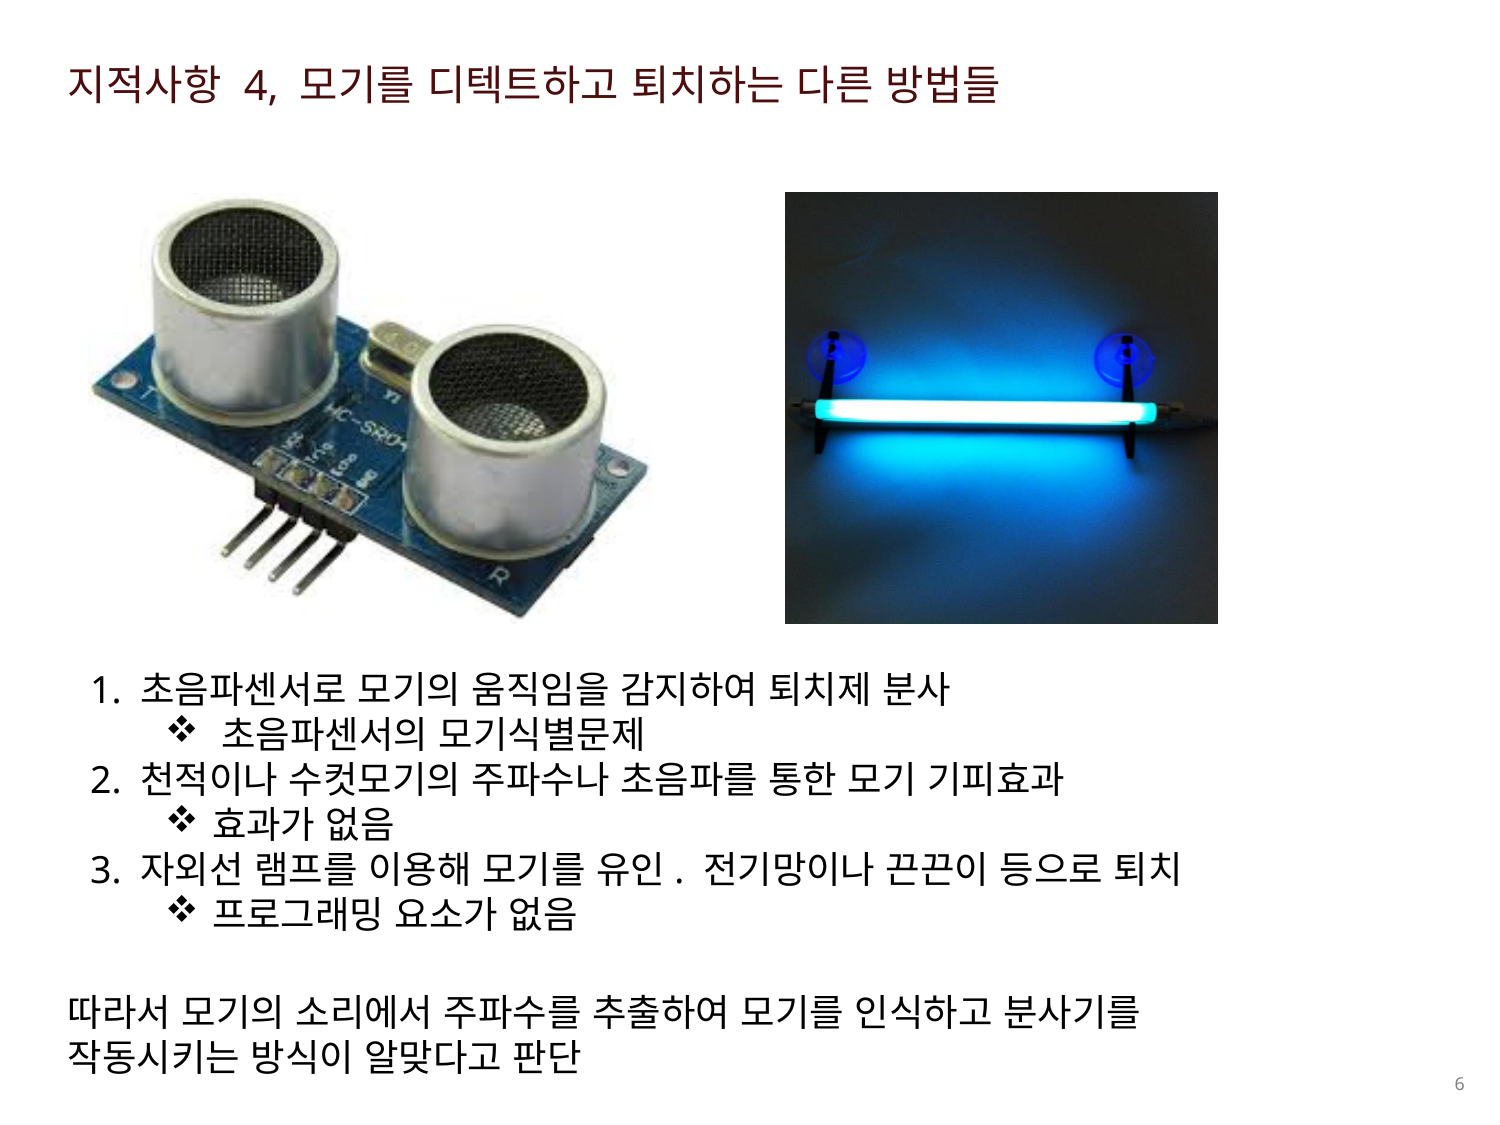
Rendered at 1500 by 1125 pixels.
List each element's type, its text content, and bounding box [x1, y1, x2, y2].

picture [785, 191, 1218, 625]
text_box 1. 초음파센서로 모기의 움직임을 감지하여 퇴치제 분사 초음파센서의 모기식별문제 2. 천적이나 수컷모기의 주파수나 초음파를 통한 모기 기피효과 효과가 없음 3. 자외선 램프를 이용해 모기를 유인. 전기망이나 끈끈이 등으로 퇴치 프로그래밍 요소가 없음 [75, 658, 1316, 944]
picture [88, 193, 654, 625]
text_box 지적사항 4, 모기를 디텍트하고 퇴치하는 다른 방법들 [52, 51, 1200, 117]
text_box 따라서 모기의 소리에서 주파수를 추출하여 모기를 인식하고 분사기를 작동시키는 방식이 알맞다고 판단 [53, 981, 1294, 1086]
